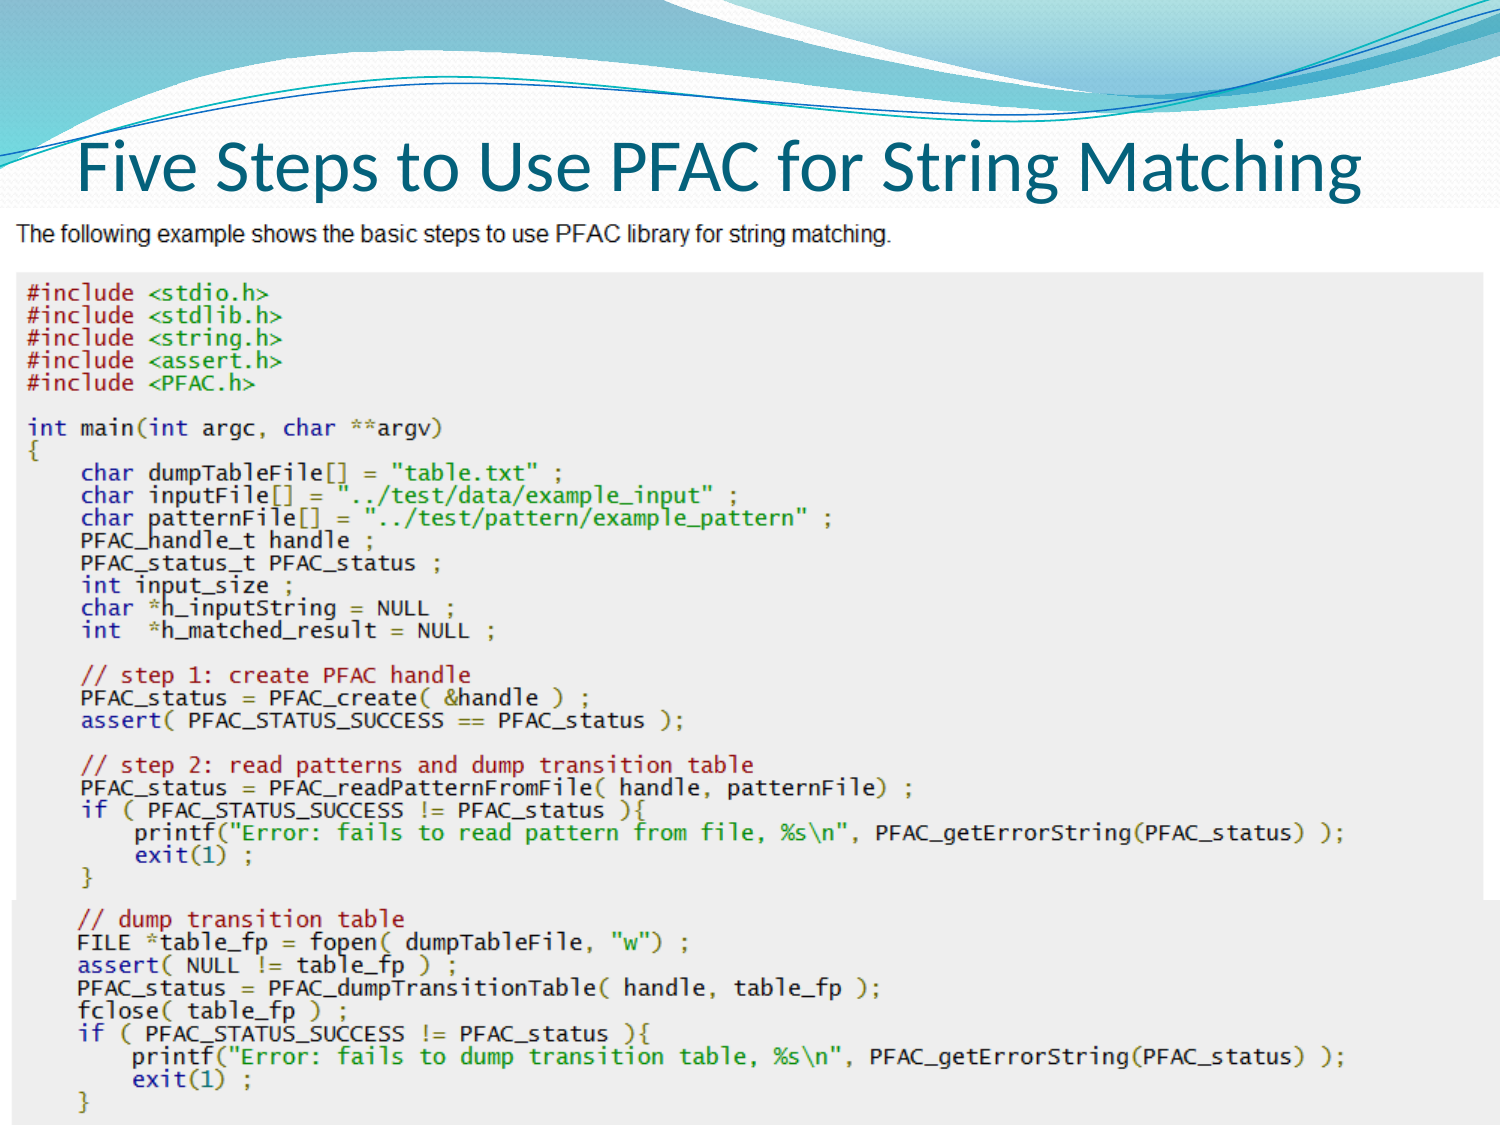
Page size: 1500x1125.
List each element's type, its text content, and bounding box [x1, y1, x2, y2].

picture [0, 208, 1500, 1125]
title Five Steps to Use PFAC for String Matching [76, 78, 1427, 207]
